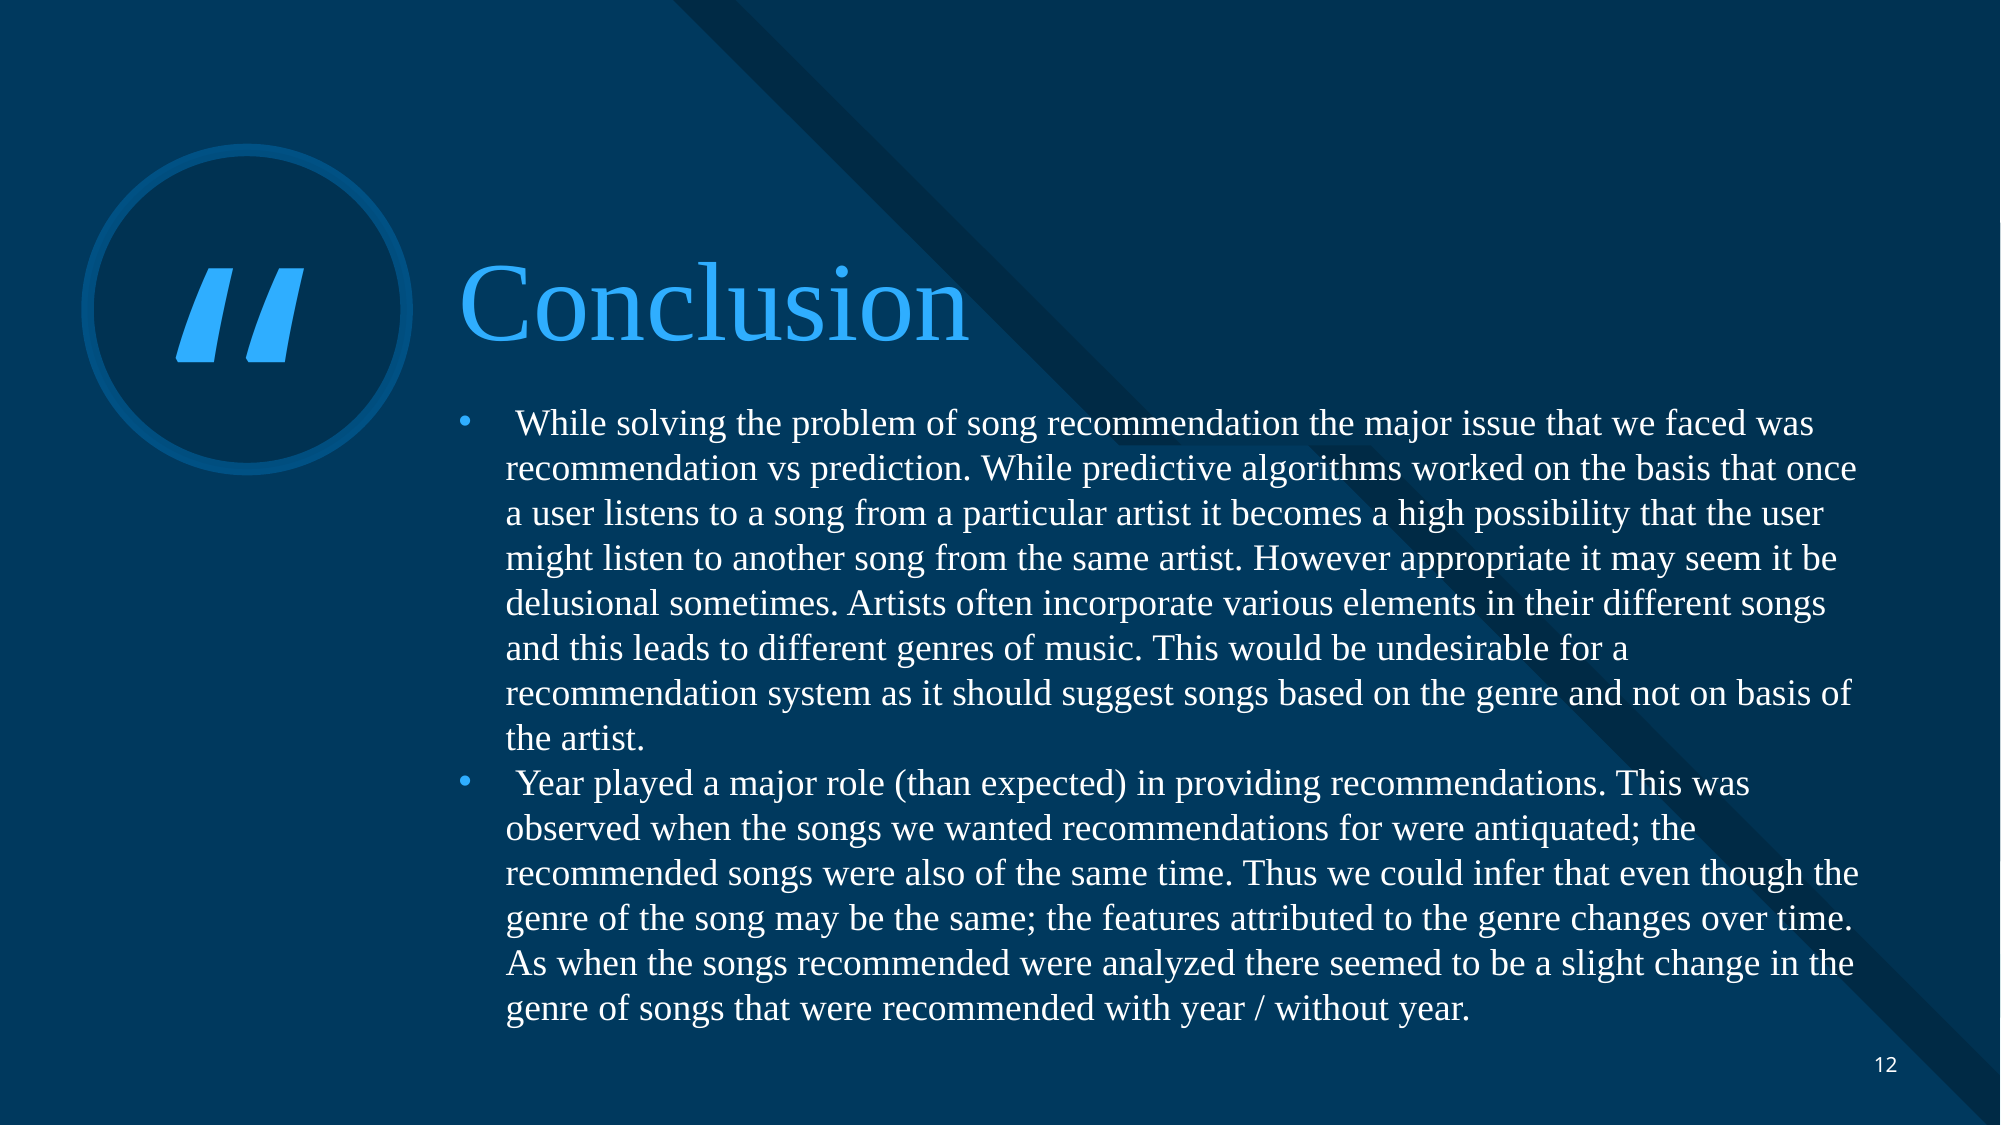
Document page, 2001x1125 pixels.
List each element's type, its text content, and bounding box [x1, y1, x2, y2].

title Conclusion [443, 220, 1023, 390]
text_box While solving the problem of song recommendation the major issue that we faced was recommendation vs prediction. While predictive algorithms worked on the basis that once a user listens to a song from a particular artist it becomes a high possibility that the user might listen to another song from the same artist. However appropriate it may seem it be delusional sometimes. Artists often incorporate various elements in their different songs and this leads to different genres of music. This would be undesirable for a recommendation system as it should suggest songs based on the genre and not on basis of the artist. Year played a major role (than expected) in providing recommendations. This was observed when the songs we wanted recommendations for were antiquated; the recommended songs were also of the same time. Thus we could infer that even though the genre of the song may be the same; the features attributed to the genre changes over time. As when the songs recommended were analyzed there seemed to be a slight change in the genre of songs that were recommended with year / without year. [443, 390, 1891, 1043]
slide_number ‹#› [1845, 1035, 1913, 1096]
